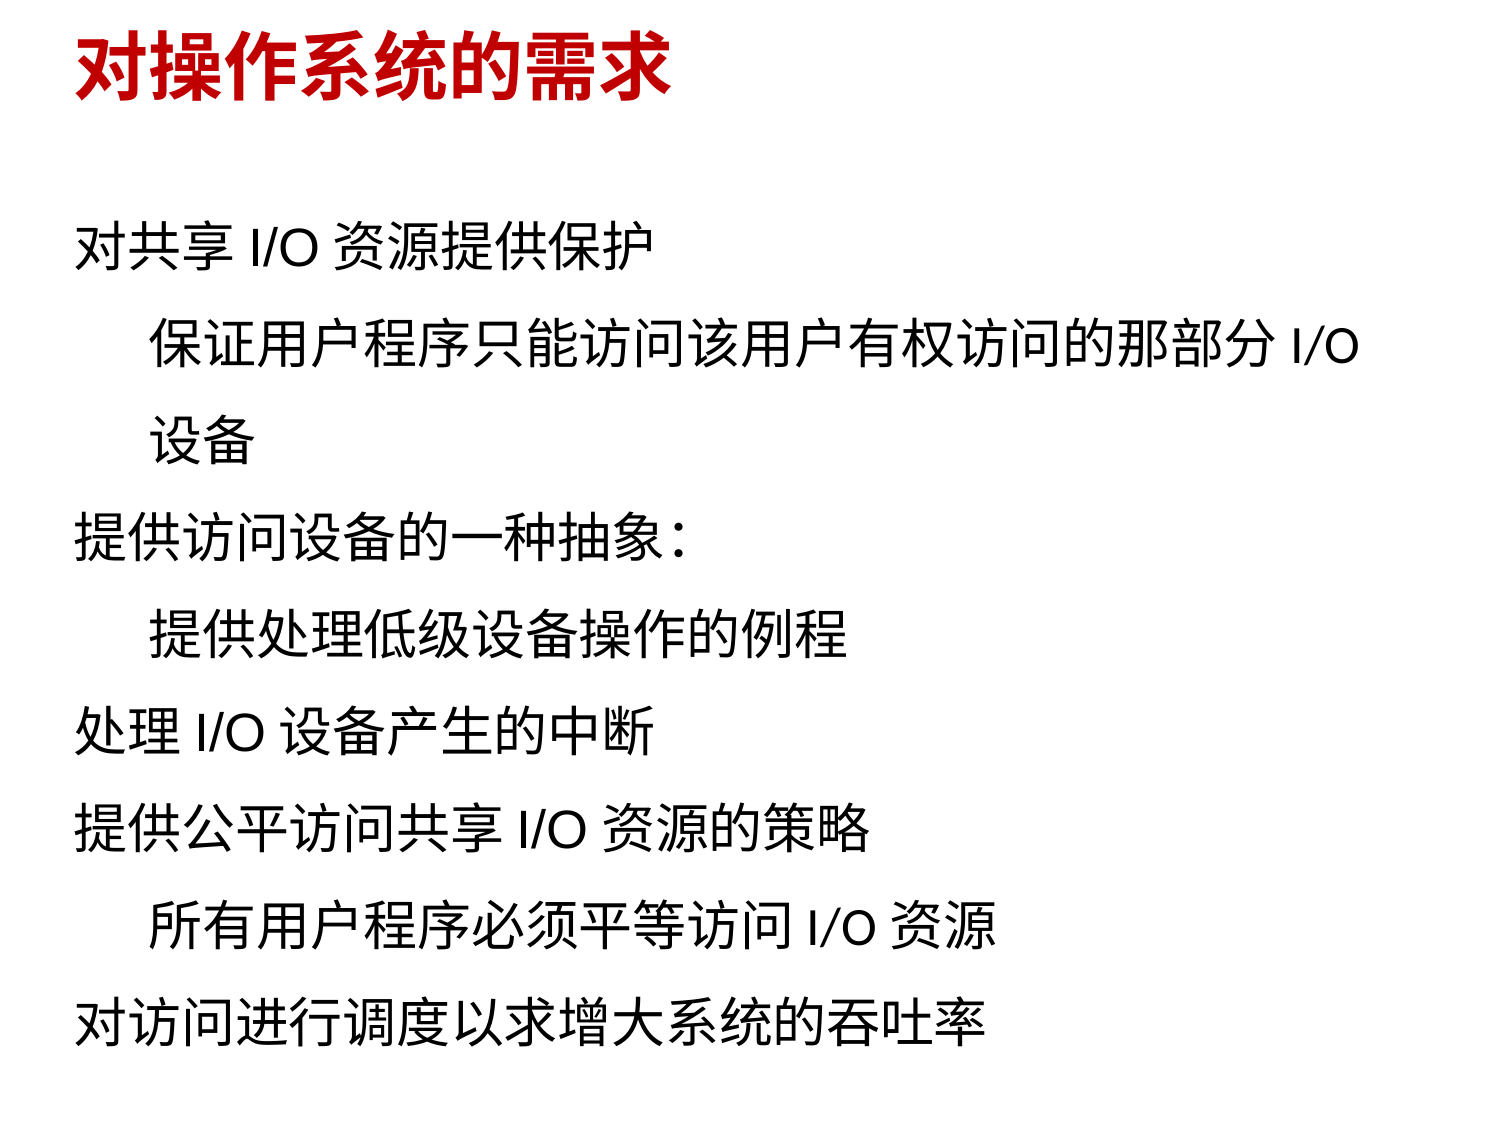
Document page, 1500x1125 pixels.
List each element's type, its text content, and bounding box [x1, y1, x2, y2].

title 对操作系统的需求 [74, 19, 832, 116]
list 对共享I/O资源提供保护 保证用户程序只能访问该用户有权访问的那部分I/O设备 提供访问设备的一种抽象： 提供处理低级设备操作的例程 处理I/O设备产生的中断 提供公平访问共享I/O资源的策略 所有用户程序必须平等访问I/O资源 对访问进行调度以求增大系统的吞吐率 [74, 180, 1418, 1049]
